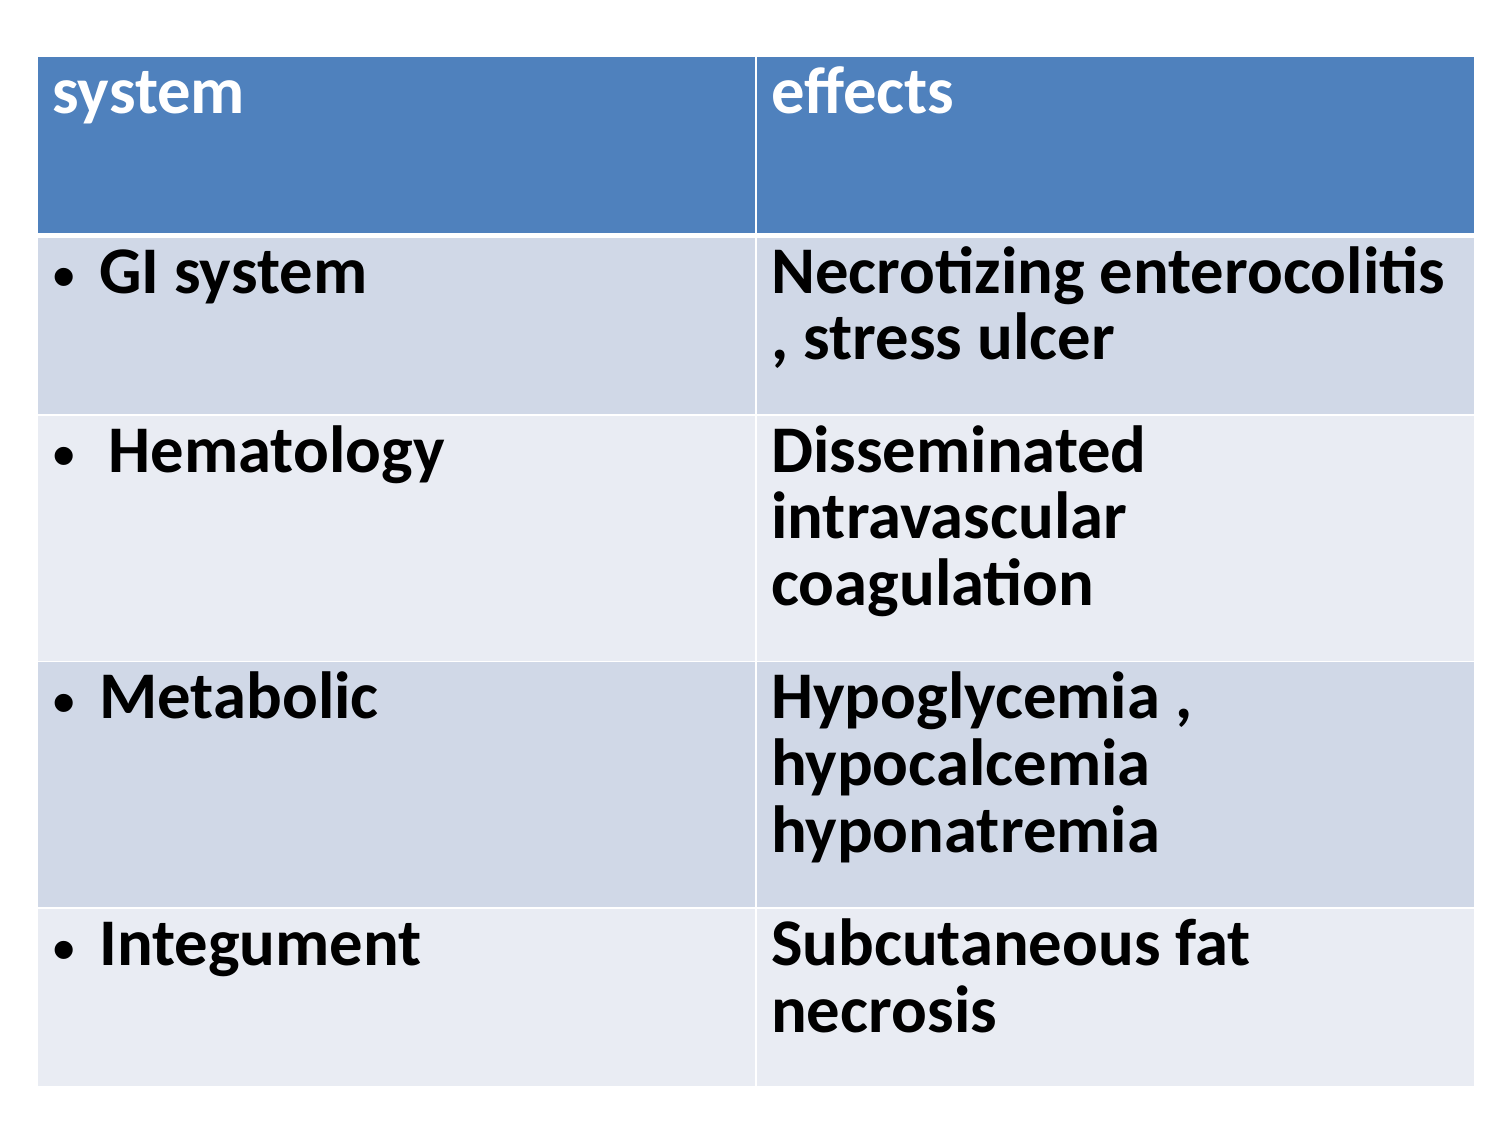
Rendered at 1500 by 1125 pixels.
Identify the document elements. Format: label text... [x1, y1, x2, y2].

table_cell Integument [38, 909, 755, 1086]
table_cell Subcutaneous fat necrosis [757, 909, 1474, 1086]
table_header system [38, 57, 755, 233]
table_cell Disseminated intravascular coagulation [757, 416, 1474, 661]
table_cell Hypoglycemia , hypocalcemia hyponatremia [757, 662, 1474, 907]
table_header effects [757, 57, 1474, 233]
table_cell Necrotizing enterocolitis , stress ulcer [757, 238, 1474, 414]
table_cell Metabolic [38, 662, 755, 907]
table_cell GI system [38, 238, 755, 414]
table_cell Hematology [38, 416, 755, 661]
